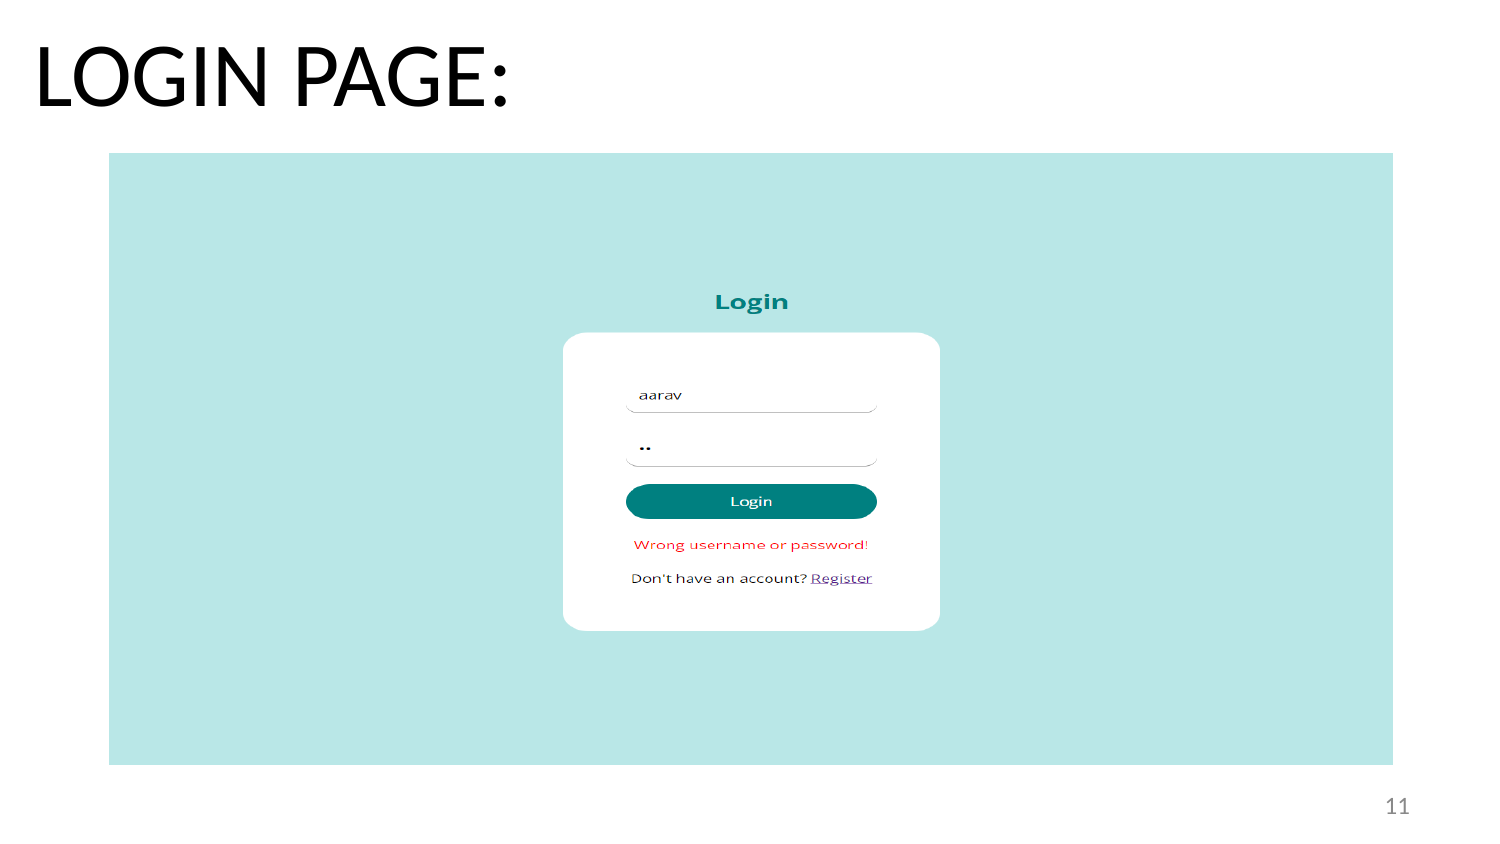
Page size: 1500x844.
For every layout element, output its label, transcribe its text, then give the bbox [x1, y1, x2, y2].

picture [0, 153, 1500, 765]
slide_number ‹#› [1074, 782, 1425, 827]
title LOGIN PAGE: [19, 19, 1370, 120]
